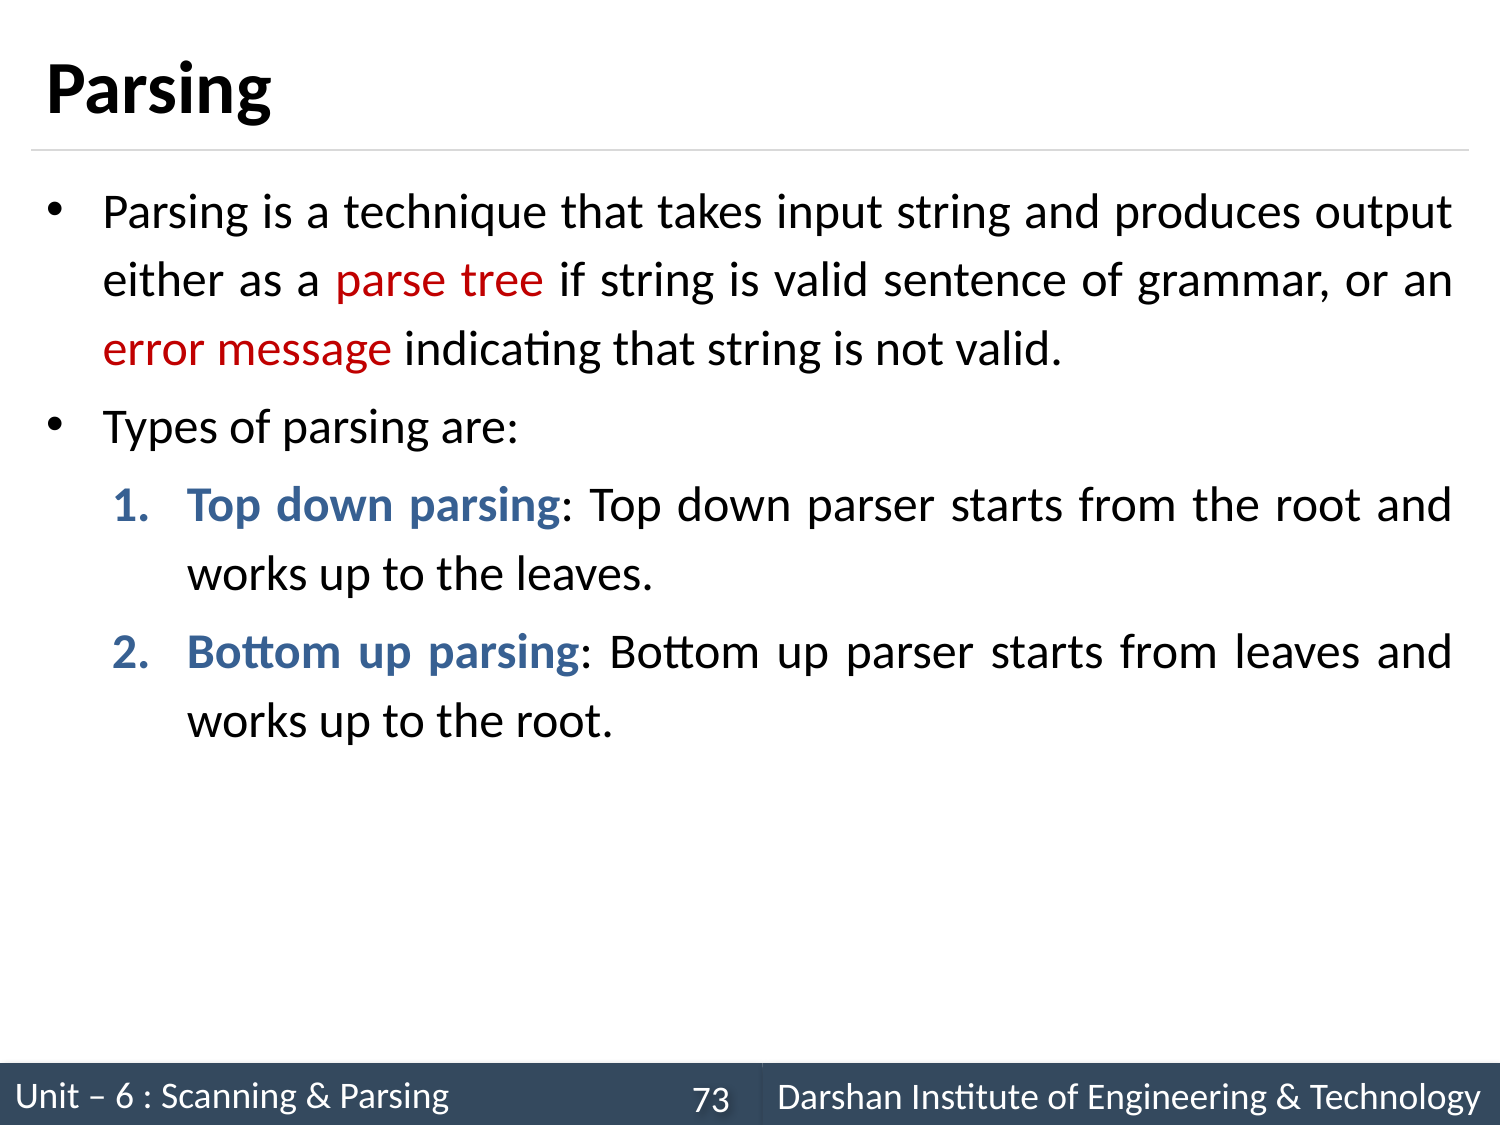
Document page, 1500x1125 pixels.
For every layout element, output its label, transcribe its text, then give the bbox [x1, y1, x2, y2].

title Parsing [31, 17, 1469, 150]
list Parsing is a technique that takes input string and produces output either as a parse tree if string is valid sentence of grammar, or an error message indicating that string is not valid. Types of parsing are: Top down parsing: Top down parser starts from the root and works up to the leaves. Bottom up parsing: Bottom up parser starts from leaves and works up to the root. [31, 162, 1469, 1038]
